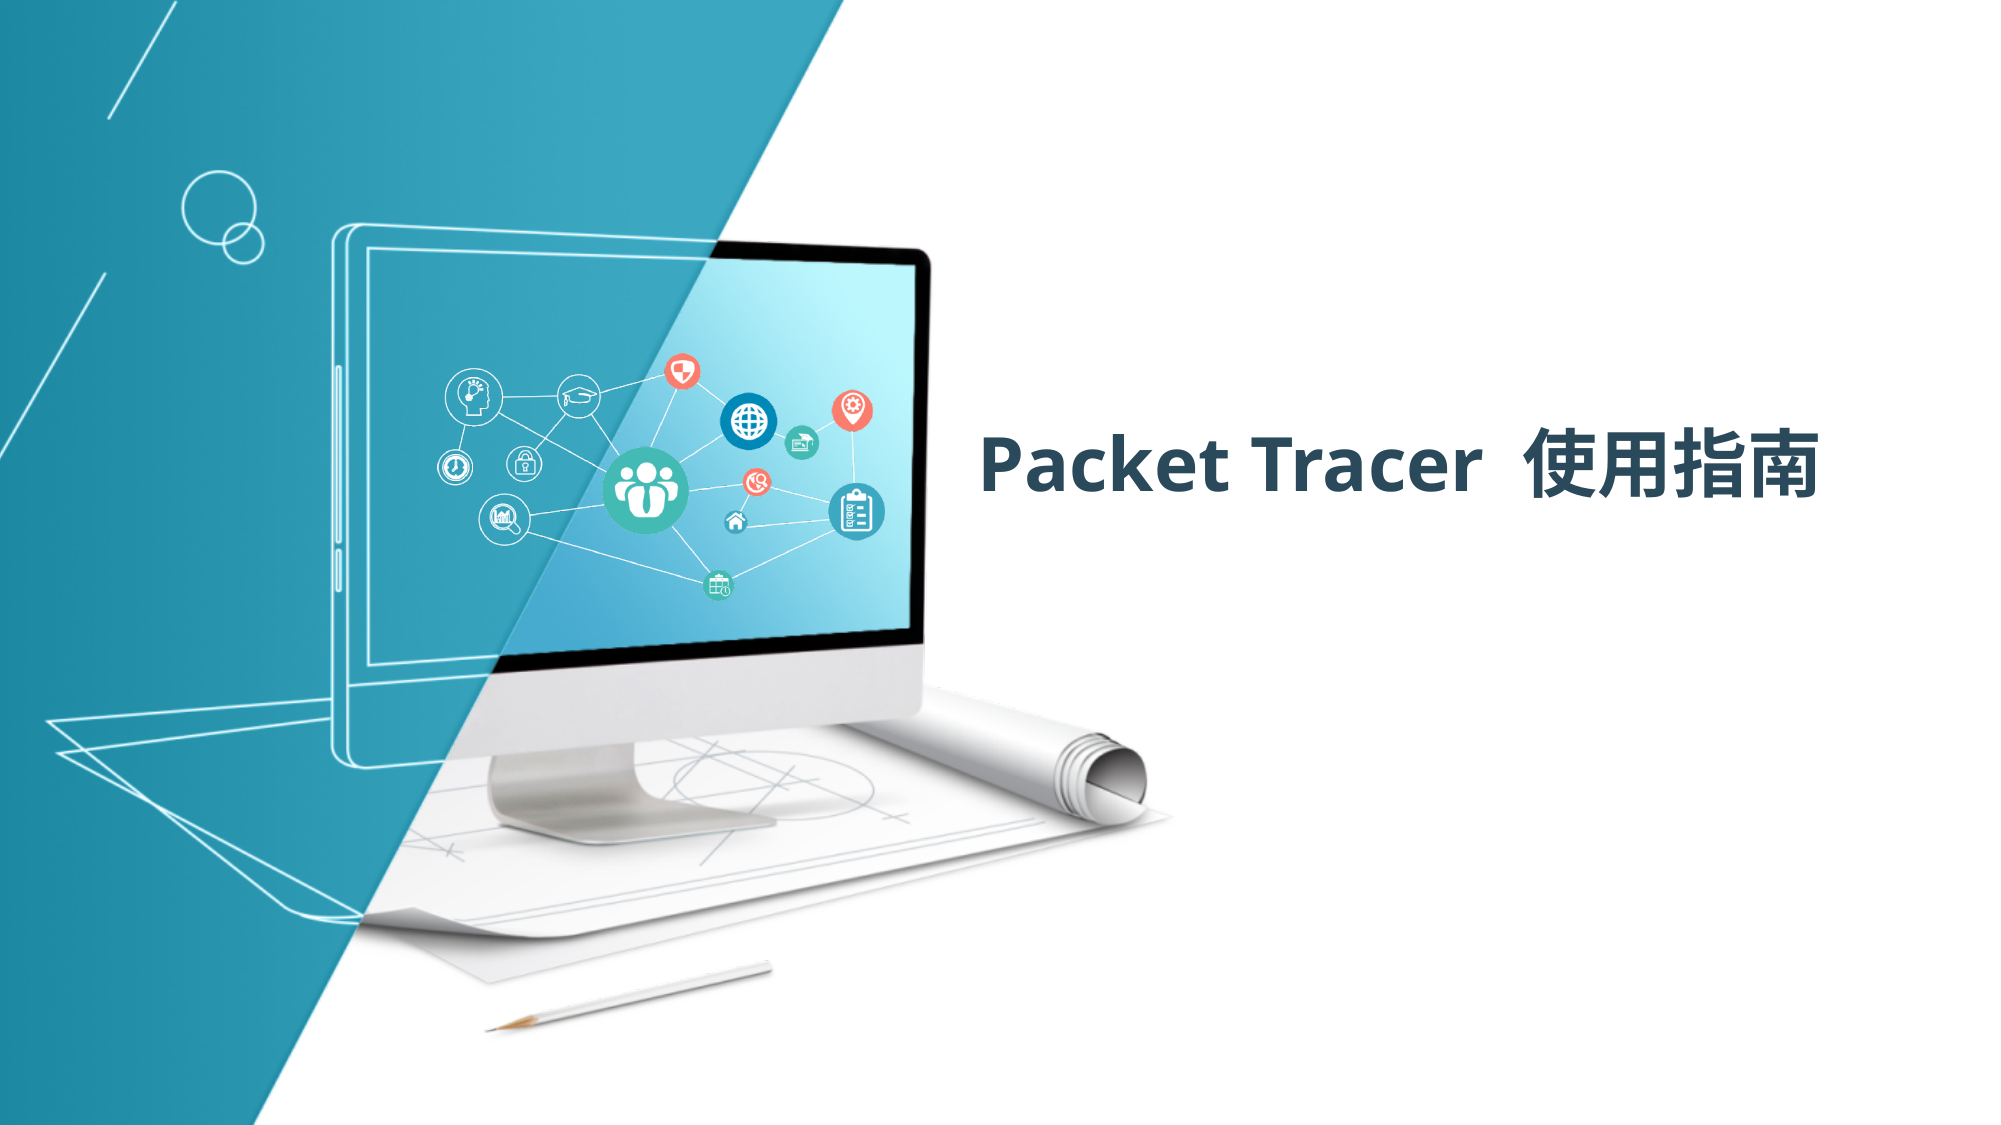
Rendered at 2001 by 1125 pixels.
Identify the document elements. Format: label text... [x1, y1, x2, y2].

picture [0, 0, 1182, 1125]
text_box Packet Tracer 使用指南 [1187, 322, 1979, 601]
